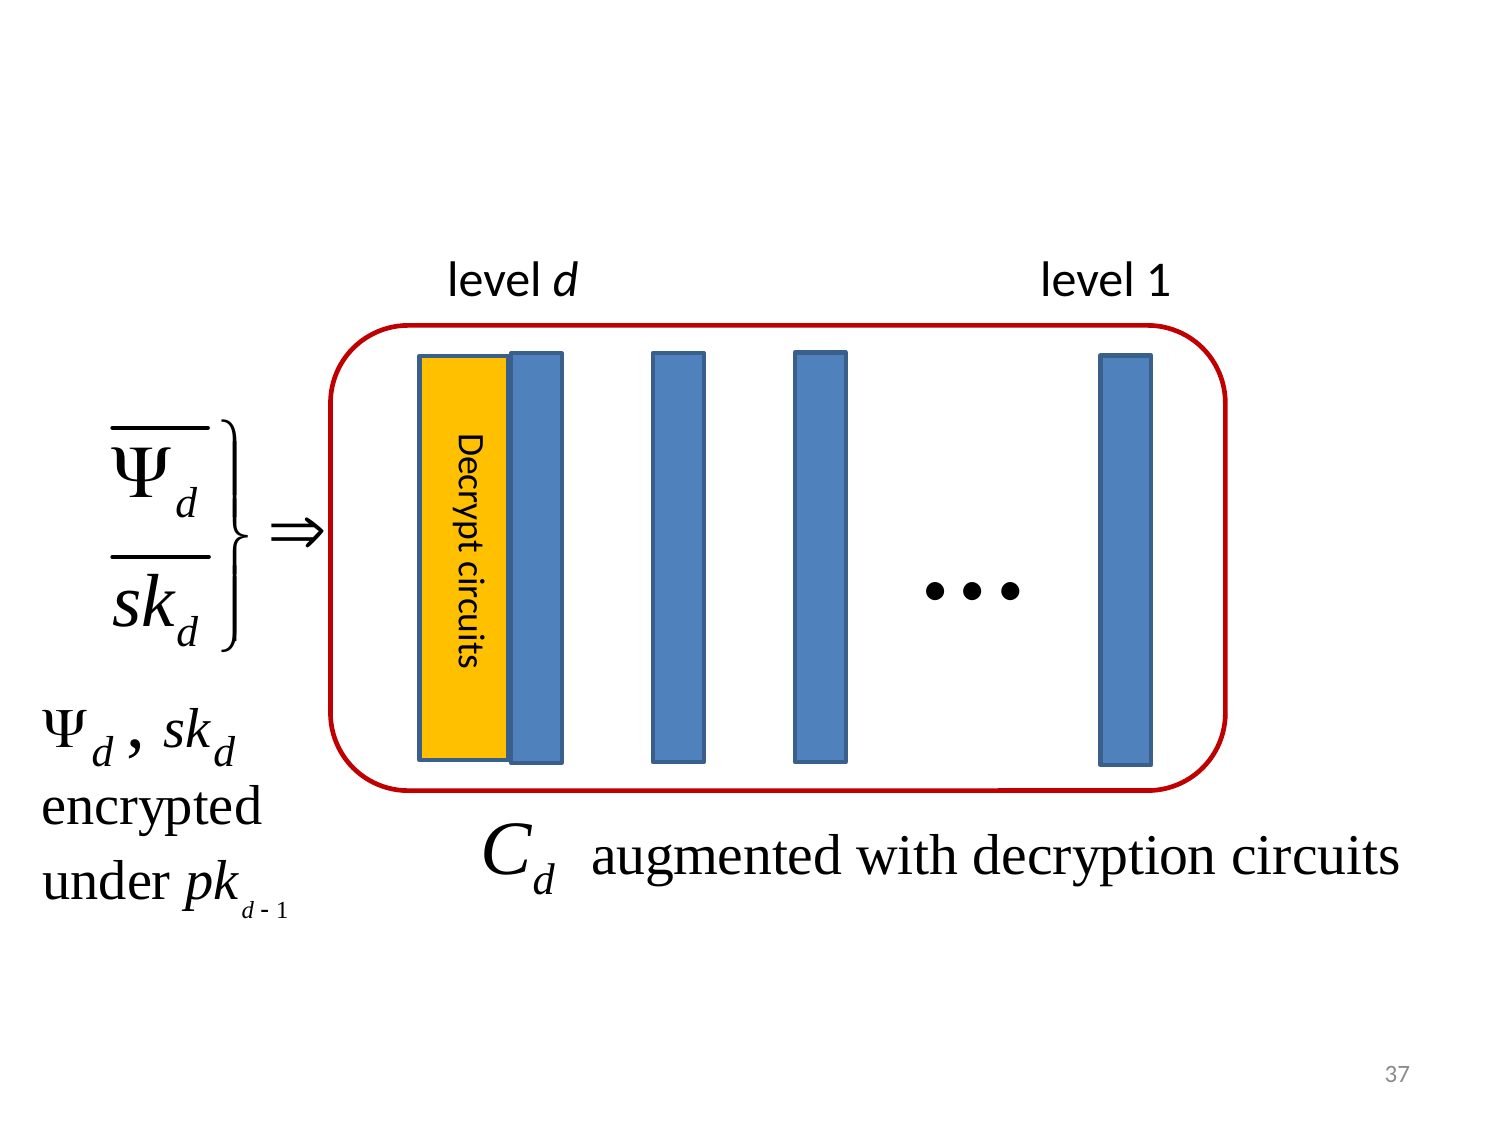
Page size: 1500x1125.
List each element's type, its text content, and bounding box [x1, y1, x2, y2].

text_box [30, 406, 357, 933]
text_box … [906, 442, 1040, 638]
text_box [793, 359, 848, 764]
text_box Decrypt circuits [444, 418, 504, 685]
text_box [417, 354, 511, 762]
text_box level d level 1 [432, 238, 1225, 359]
text_box [651, 359, 706, 764]
text_box [509, 359, 564, 765]
text_box [1098, 359, 1153, 767]
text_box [471, 797, 1414, 913]
text_box [328, 323, 1228, 793]
slide_number 37 [1074, 1042, 1425, 1103]
